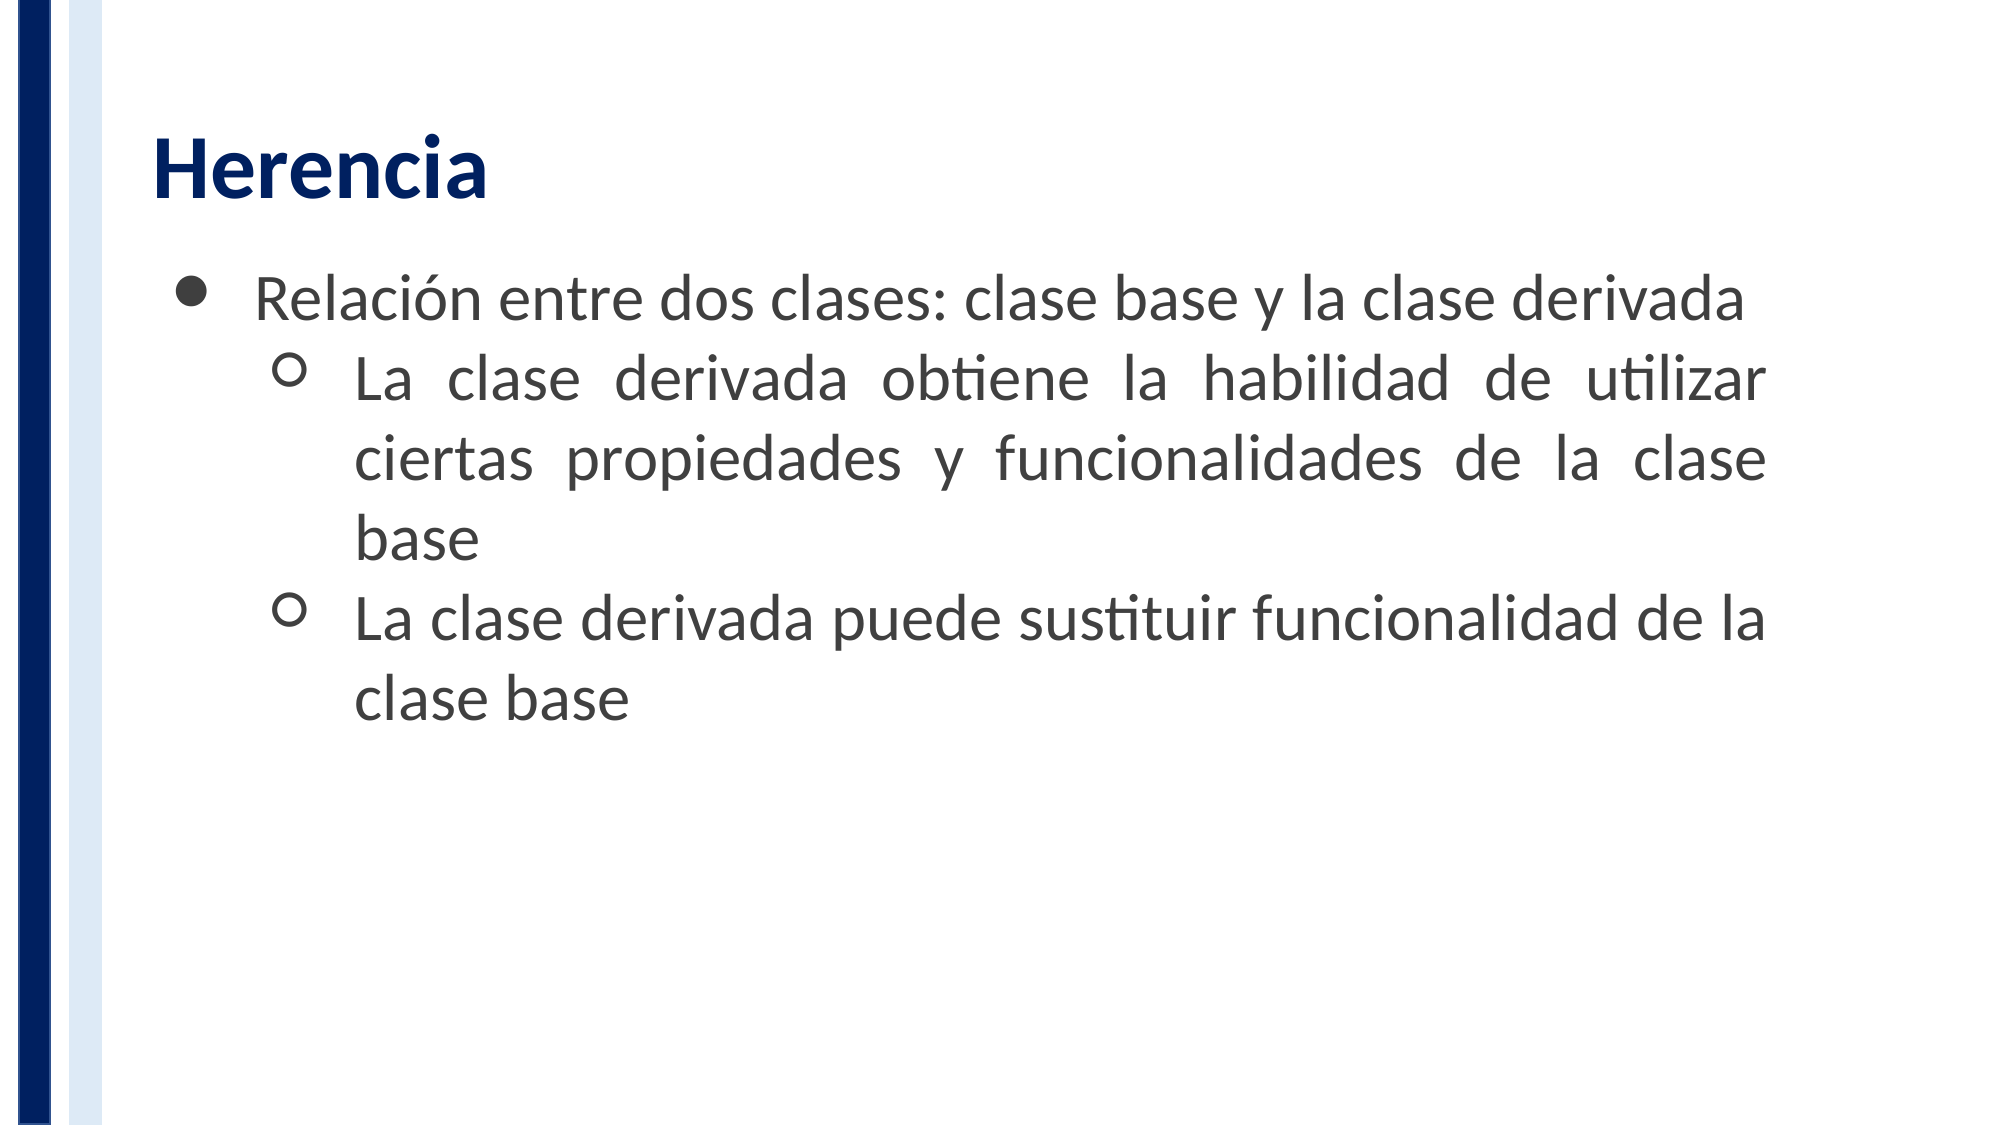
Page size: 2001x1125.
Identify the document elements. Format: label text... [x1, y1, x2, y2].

text_box Relación entre dos clases: clase base y la clase derivada La clase derivada obtiene la habilidad de utilizar ciertas propiedades y funcionalidades de la clase base La clase derivada puede sustituir funcionalidad de la clase base [134, 243, 1790, 881]
text_box Herencia [137, 59, 1863, 278]
